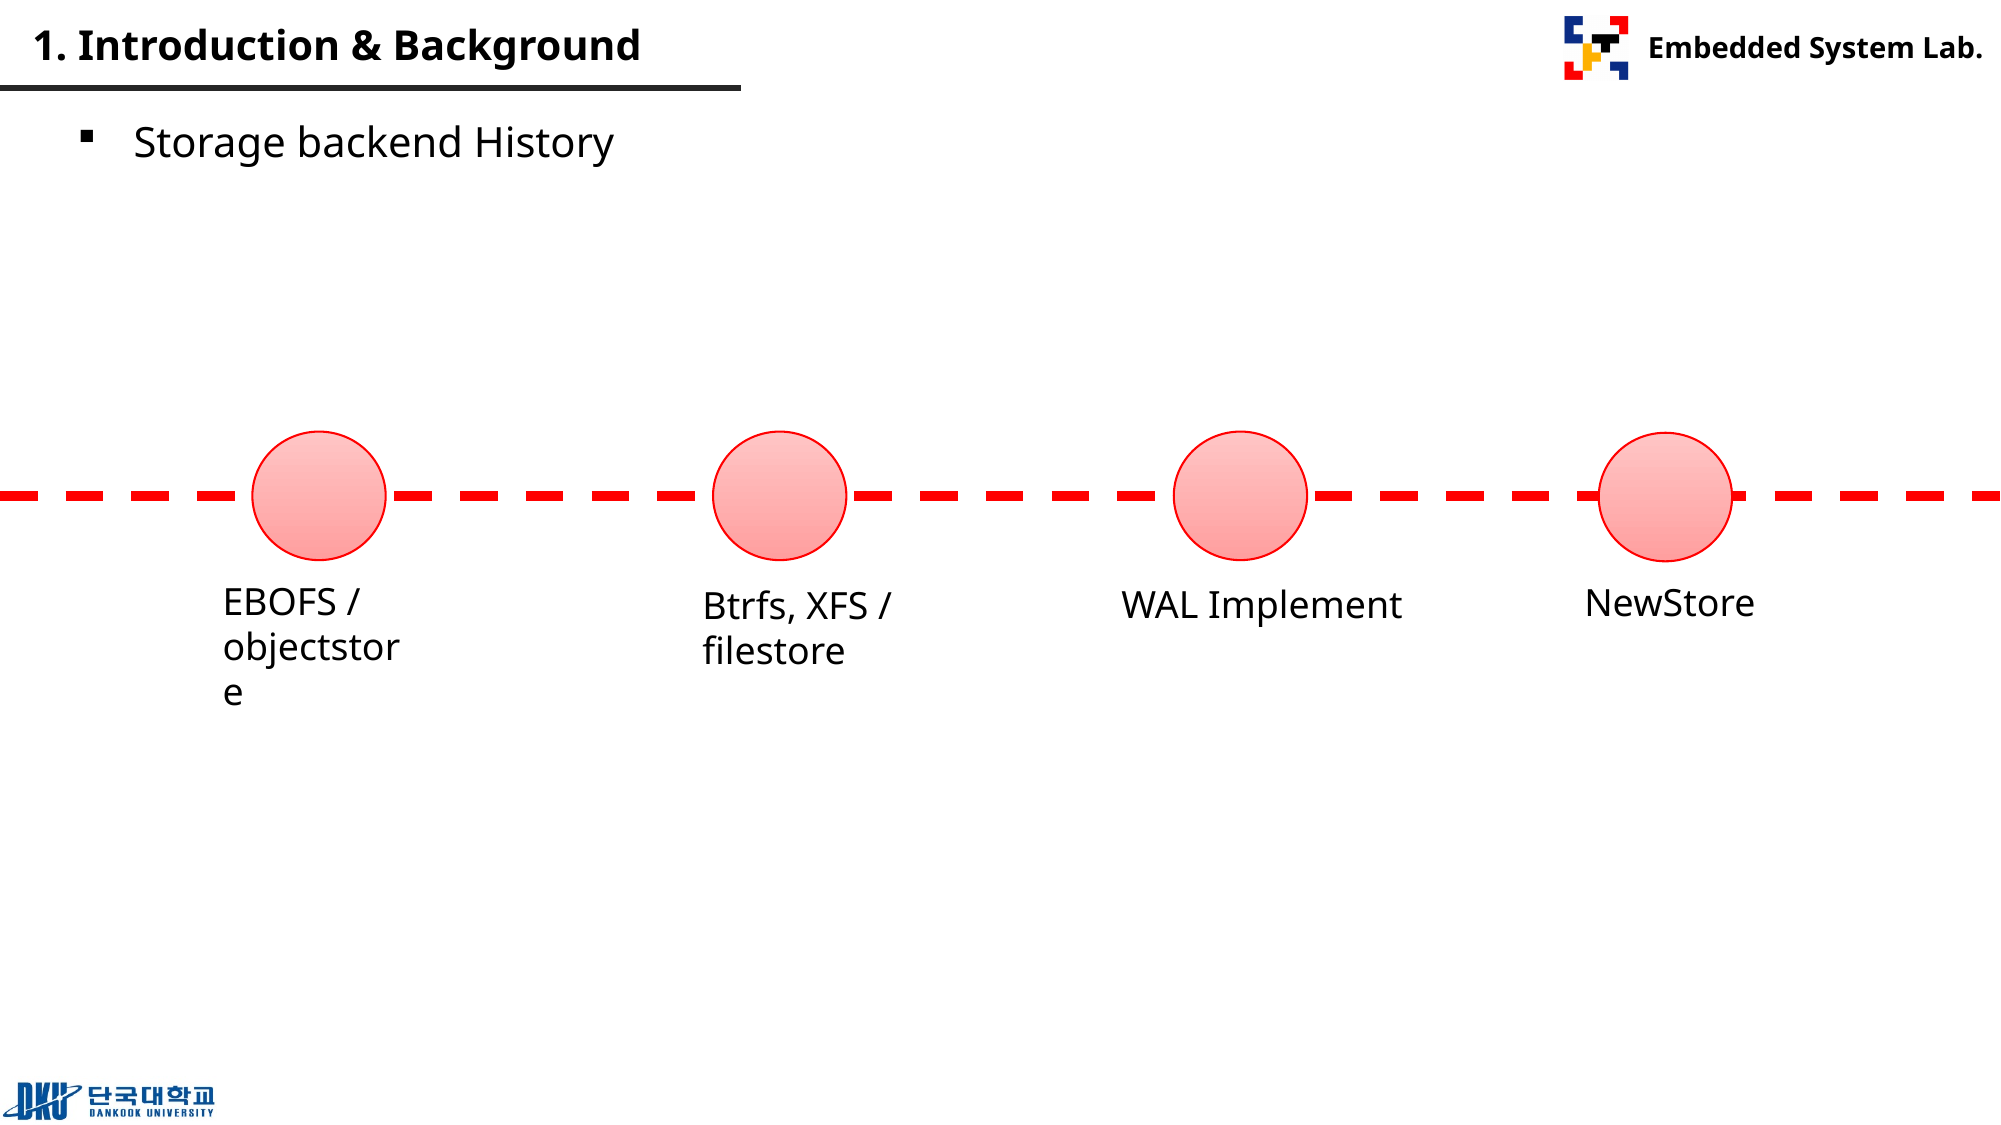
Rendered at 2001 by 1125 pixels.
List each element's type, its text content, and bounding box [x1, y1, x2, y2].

text_box [1172, 430, 1309, 495]
picture [0, 1076, 217, 1125]
title 1. Introduction & Background [17, 17, 1474, 78]
text_box [251, 496, 387, 562]
picture [1563, 15, 1629, 81]
text_box [712, 430, 848, 495]
text_box Storage backend History [62, 108, 1868, 174]
text_box NewStore [1569, 572, 1793, 632]
text_box [1597, 496, 1734, 563]
text_box [1172, 496, 1309, 562]
text_box [251, 430, 387, 495]
text_box WAL Implement [1106, 573, 1420, 633]
text_box [1597, 431, 1734, 495]
text_box Btrfs, XFS / filestore [687, 574, 911, 680]
text_box [712, 496, 848, 562]
text_box EBOFS / objectstore [207, 570, 431, 721]
